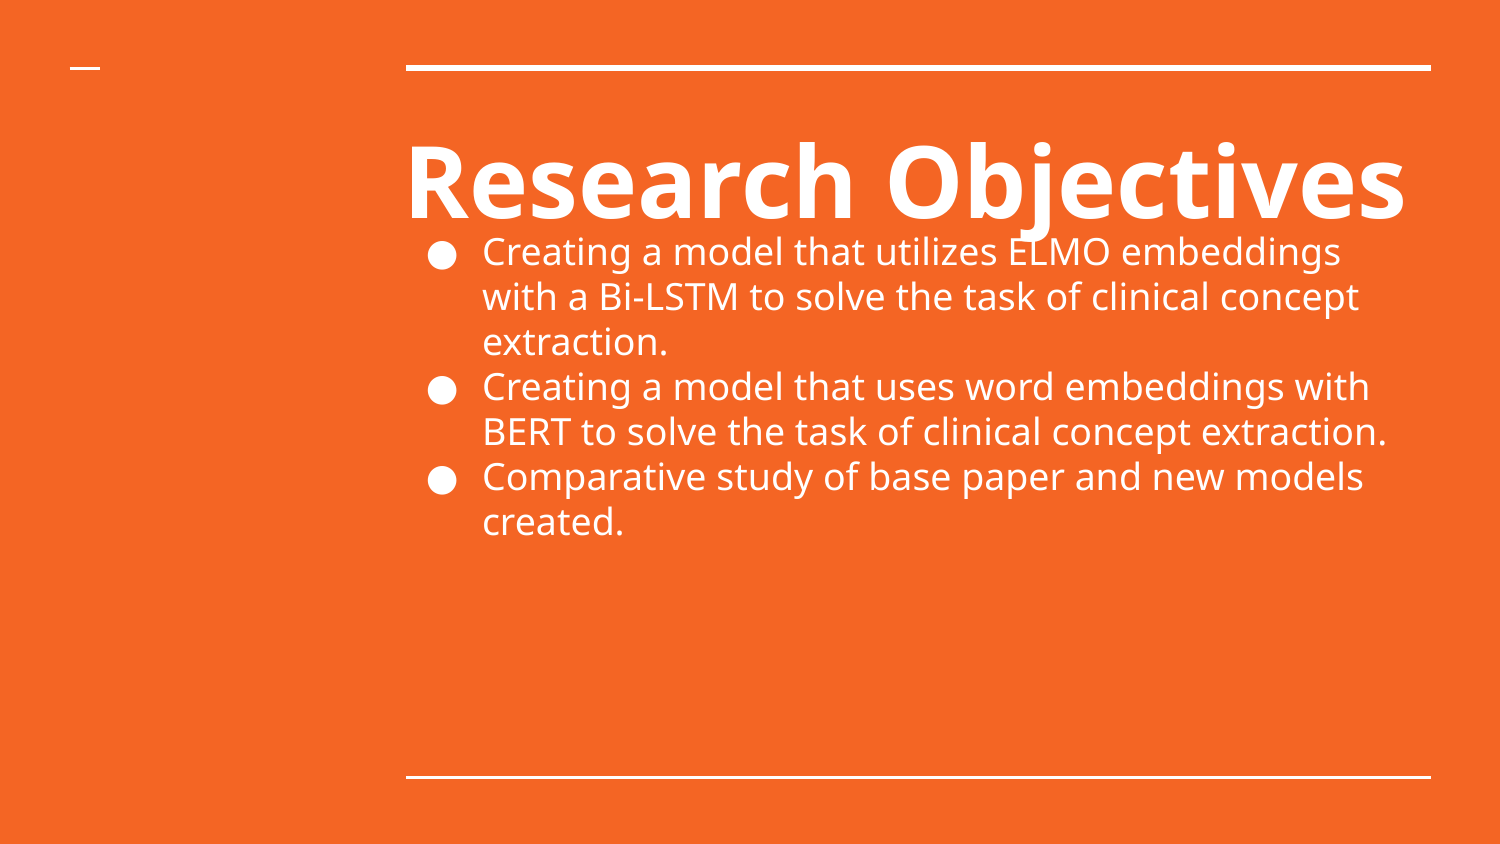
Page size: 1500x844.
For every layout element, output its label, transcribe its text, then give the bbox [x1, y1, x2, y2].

subtitle Creating a model that utilizes ELMO embeddings with a Bi-LSTM to solve the task of clinical concept extraction. Creating a model that uses word embeddings with BERT to solve the task of clinical concept extraction. Comparative study of base paper and new models created. [392, 83, 1431, 604]
